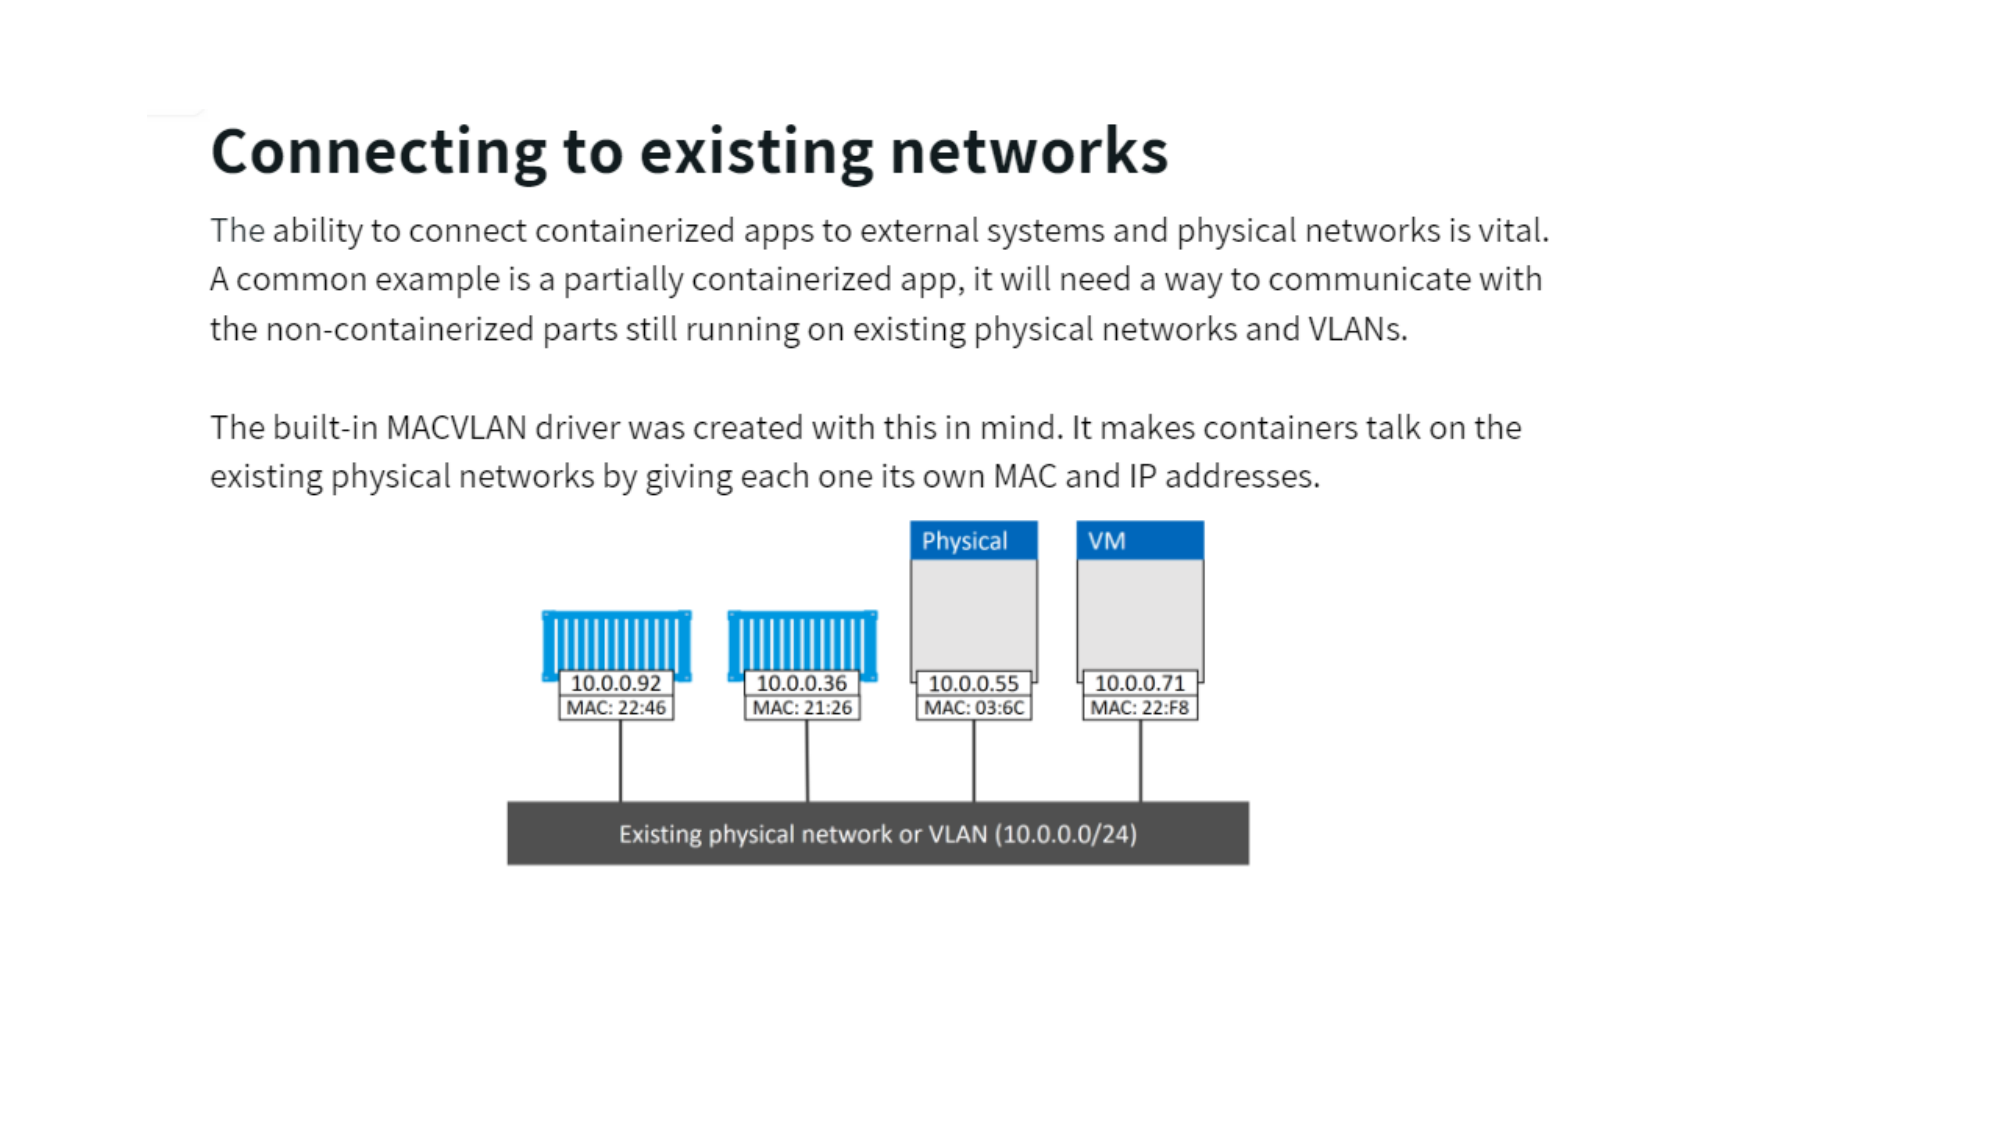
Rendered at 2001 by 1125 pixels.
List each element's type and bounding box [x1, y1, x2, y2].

picture [147, 109, 1602, 879]
